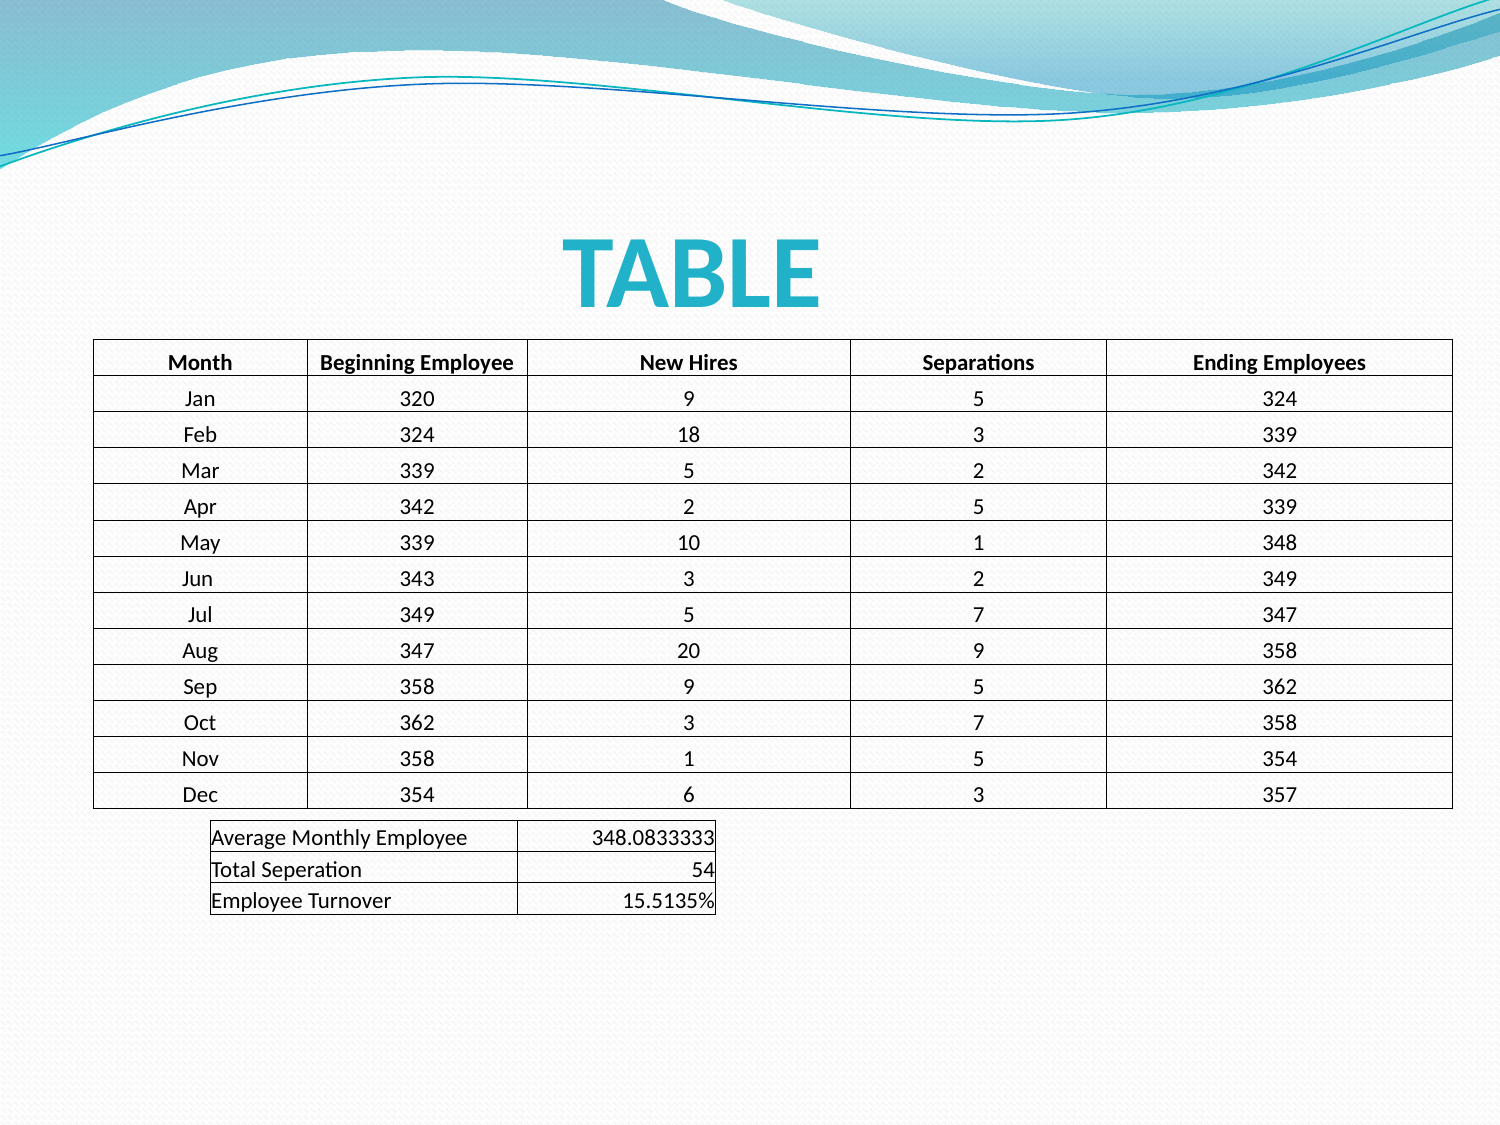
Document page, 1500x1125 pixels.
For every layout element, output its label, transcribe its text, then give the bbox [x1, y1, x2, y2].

table_cell 9 [851, 629, 1106, 664]
table_cell 339 [1107, 412, 1452, 447]
table_header New Hires [528, 340, 850, 375]
table_cell 5 [528, 593, 850, 628]
table_cell Mar [94, 448, 307, 483]
table_cell 339 [308, 521, 527, 556]
table_cell Jan [94, 376, 307, 411]
table_cell 343 [308, 557, 527, 592]
table_cell 54 [518, 852, 715, 882]
table_cell 362 [1107, 665, 1452, 700]
table_cell 5 [851, 737, 1106, 772]
table_cell 1 [851, 521, 1106, 556]
table_cell 3 [851, 773, 1106, 808]
title TABLE [562, 140, 1500, 329]
table_cell 5 [851, 376, 1106, 411]
table_cell 2 [851, 448, 1106, 483]
table_cell 9 [528, 665, 850, 700]
table_cell 9 [528, 376, 850, 411]
table_cell 358 [1107, 701, 1452, 736]
table_cell 6 [528, 773, 850, 808]
table_cell 349 [1107, 557, 1452, 592]
table_header 348.0833333 [518, 821, 715, 851]
table_header Average Monthly Employee [211, 821, 517, 851]
table_cell 358 [308, 665, 527, 700]
table_cell 349 [308, 593, 527, 628]
table_cell Jun [94, 557, 307, 592]
table_cell 10 [528, 521, 850, 556]
table_cell Aug [94, 629, 307, 664]
table_cell Dec [94, 773, 307, 808]
table_cell 3 [528, 701, 850, 736]
table_cell May [94, 521, 307, 556]
table_header Separations [851, 340, 1106, 375]
table_cell 354 [308, 773, 527, 808]
table_cell Jul [94, 593, 307, 628]
table_cell 5 [851, 484, 1106, 520]
table_header Ending Employees [1107, 340, 1452, 375]
table_cell 1 [528, 737, 850, 772]
table_cell Nov [94, 737, 307, 772]
table_cell 362 [308, 701, 527, 736]
table_cell 324 [1107, 376, 1452, 411]
table_cell Employee Turnover [211, 883, 517, 914]
table_cell 358 [1107, 629, 1452, 664]
table_cell 15.5135% [518, 883, 715, 914]
table_cell 2 [528, 484, 850, 520]
table_cell 342 [308, 484, 527, 520]
table_cell 324 [308, 412, 527, 447]
table_cell 354 [1107, 737, 1452, 772]
table_cell 342 [1107, 448, 1452, 483]
table_header Month [94, 340, 307, 375]
table_cell 20 [528, 629, 850, 664]
table_cell Feb [94, 412, 307, 447]
table_cell 7 [851, 701, 1106, 736]
table_cell Oct [94, 701, 307, 736]
table_cell 5 [528, 448, 850, 483]
table_cell 347 [308, 629, 527, 664]
table_cell 358 [308, 737, 527, 772]
table_cell 339 [1107, 484, 1452, 520]
table_cell 3 [851, 412, 1106, 447]
table_cell 357 [1107, 773, 1452, 808]
table_cell 7 [851, 593, 1106, 628]
table_cell 320 [308, 376, 527, 411]
table_cell 3 [528, 557, 850, 592]
table_cell 5 [851, 665, 1106, 700]
table_cell Total Seperation [211, 852, 517, 882]
table_cell Sep [94, 665, 307, 700]
table_cell 2 [851, 557, 1106, 592]
table_cell Apr [94, 484, 307, 520]
table_cell 339 [308, 448, 527, 483]
table_cell 18 [528, 412, 850, 447]
table_header Beginning Employee [308, 340, 527, 375]
table_cell 348 [1107, 521, 1452, 556]
table_cell 347 [1107, 593, 1452, 628]
